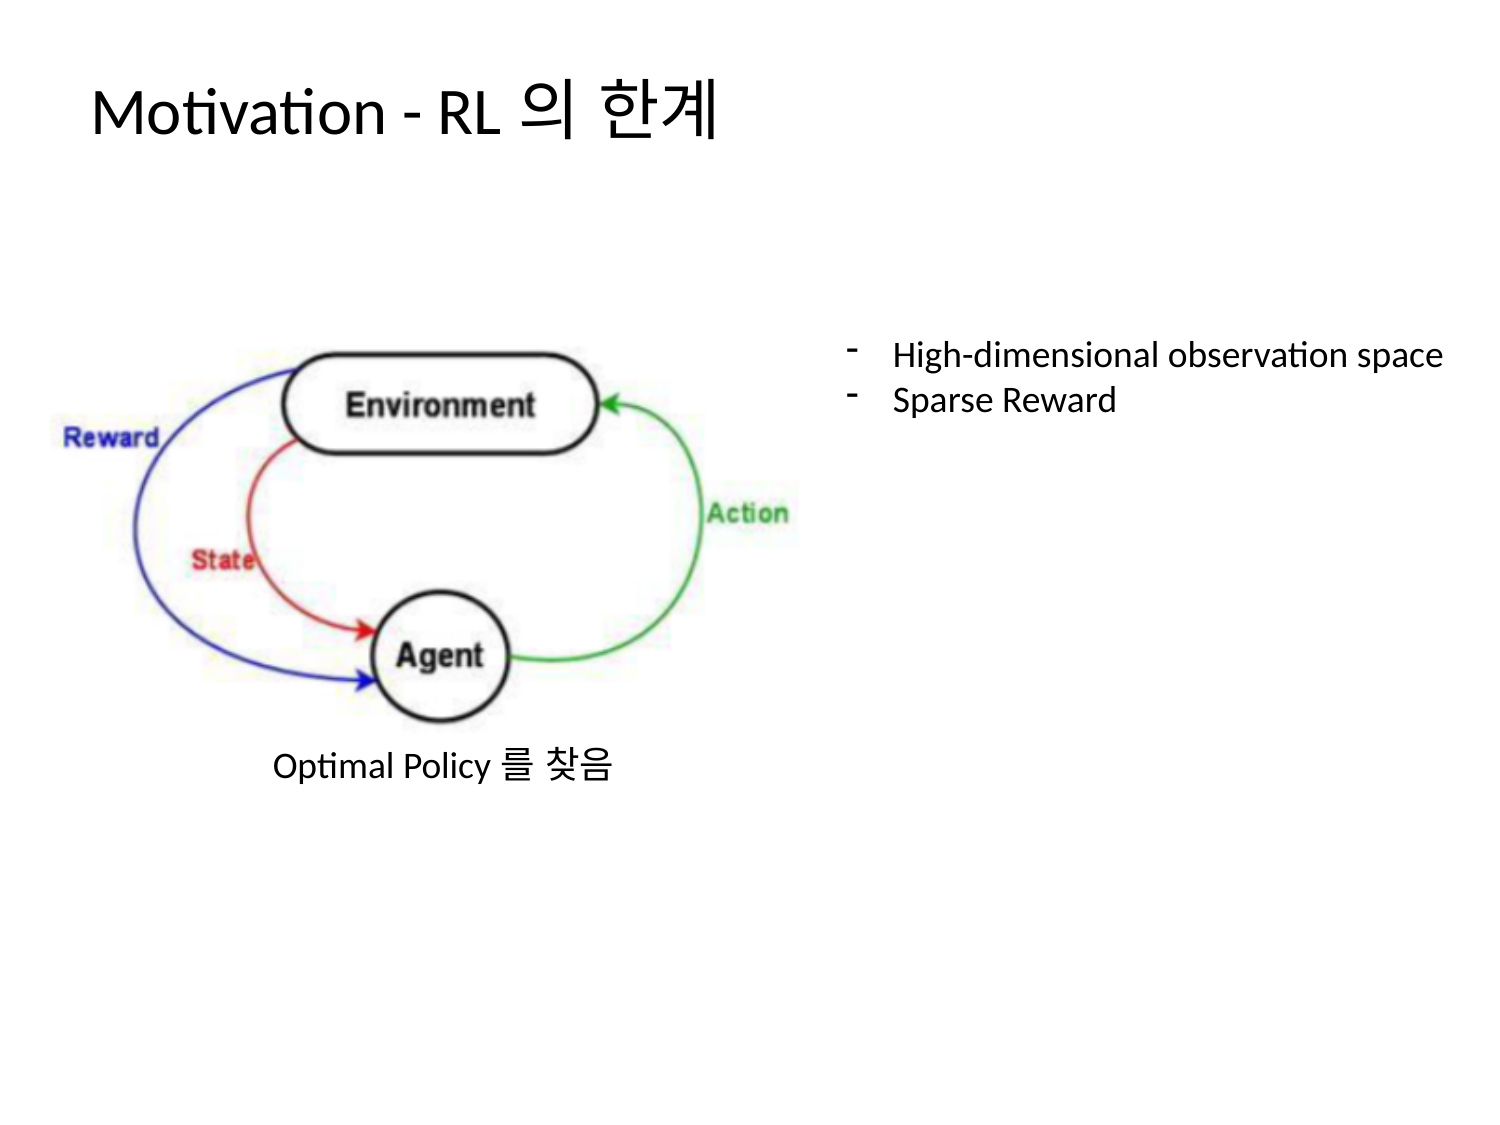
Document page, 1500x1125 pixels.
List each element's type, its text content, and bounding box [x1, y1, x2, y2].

picture [49, 336, 800, 734]
title Motivation - RL의 한계 [75, 45, 1425, 171]
text_box High-dimensional observation space Sparse Reward [831, 323, 1460, 428]
text_box Optimal Policy를 찾음 [258, 743, 629, 793]
